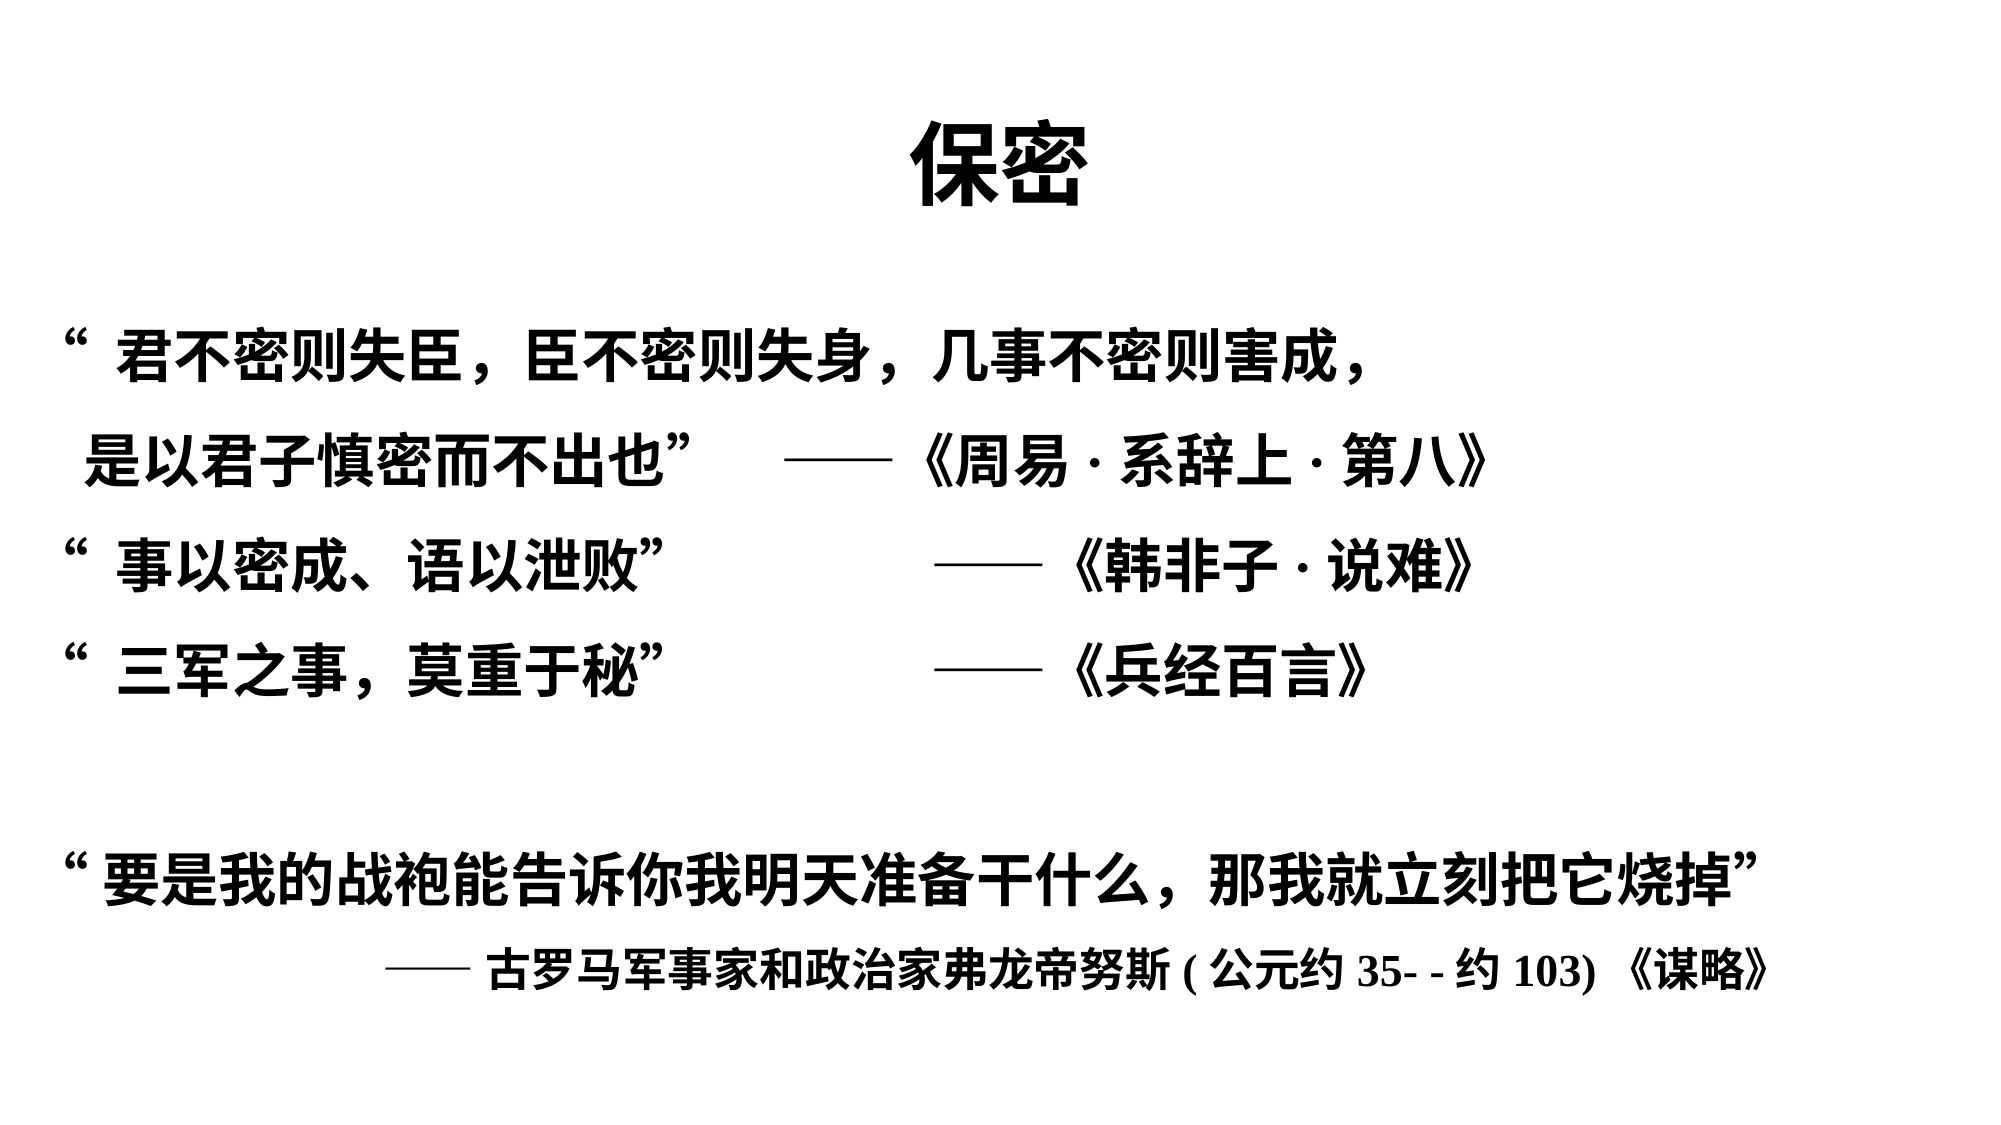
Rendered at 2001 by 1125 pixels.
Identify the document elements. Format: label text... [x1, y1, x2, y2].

title 保密 [137, 59, 1863, 277]
list “ 君不密则失臣，臣不密则失身，几事不密则害成， 是以君子慎密而不出也” ——《周易·系辞上·第八》 “ 事以密成、语以泄败” ——《韩非子·说难》 “ 三军之事，莫重于秘” ——《兵经百言》 “要是我的战袍能告诉你我明天准备干什么，那我就立刻把它烧掉” ——古罗马军事家和政治家弗龙帝努斯(公元约35- -约103)《谋略》 [15, 277, 1985, 1058]
